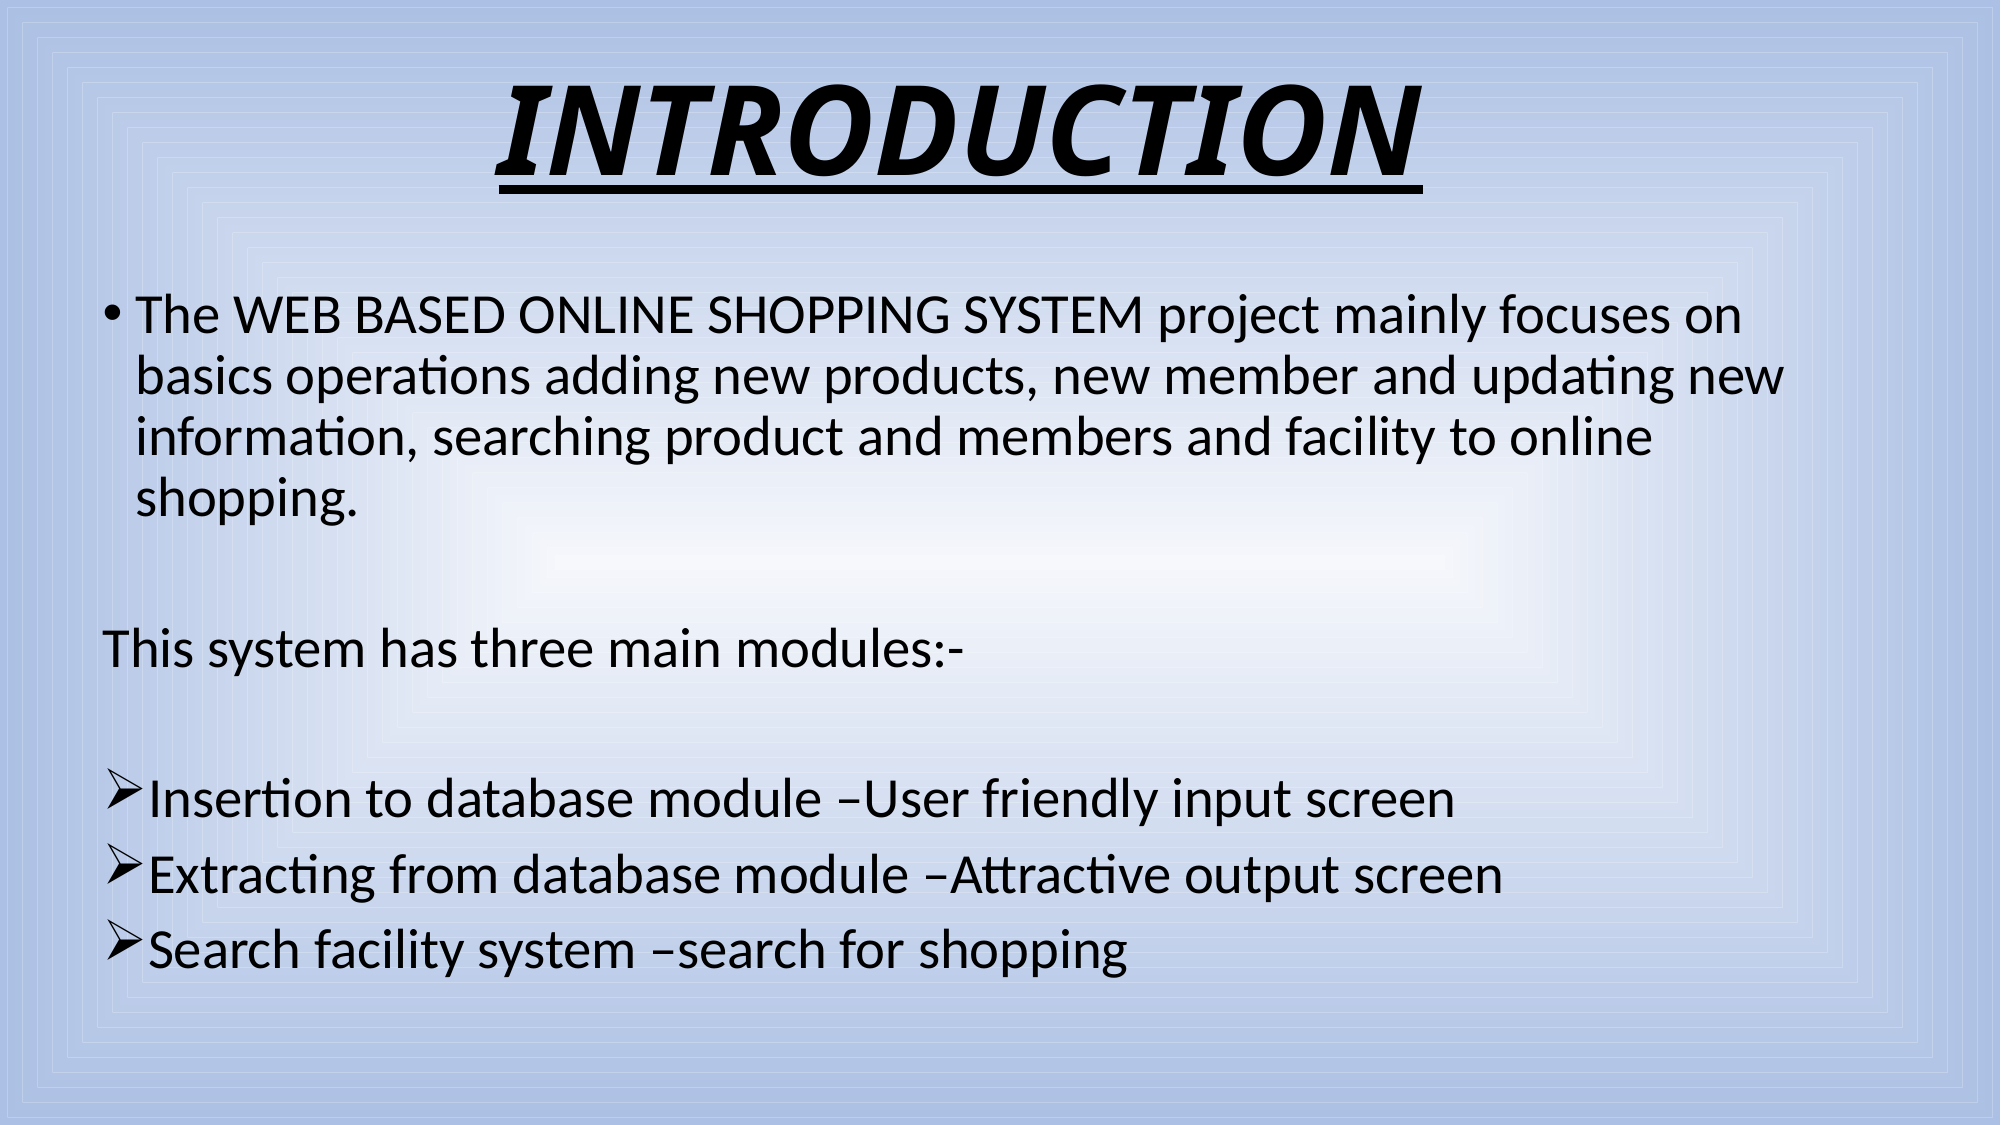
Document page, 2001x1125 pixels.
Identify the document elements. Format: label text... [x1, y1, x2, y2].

list The WEB BASED ONLINE SHOPPING SYSTEM project mainly focuses on basics operations adding new products, new member and updating new information, searching product and members and facility to online shopping. This system has three main modules:- Insertion to database module –User friendly input screen Extracting from database module –Attractive output screen Search facility system –search for shopping [87, 277, 1813, 1066]
title INTRODUCTION [483, 15, 1846, 256]
